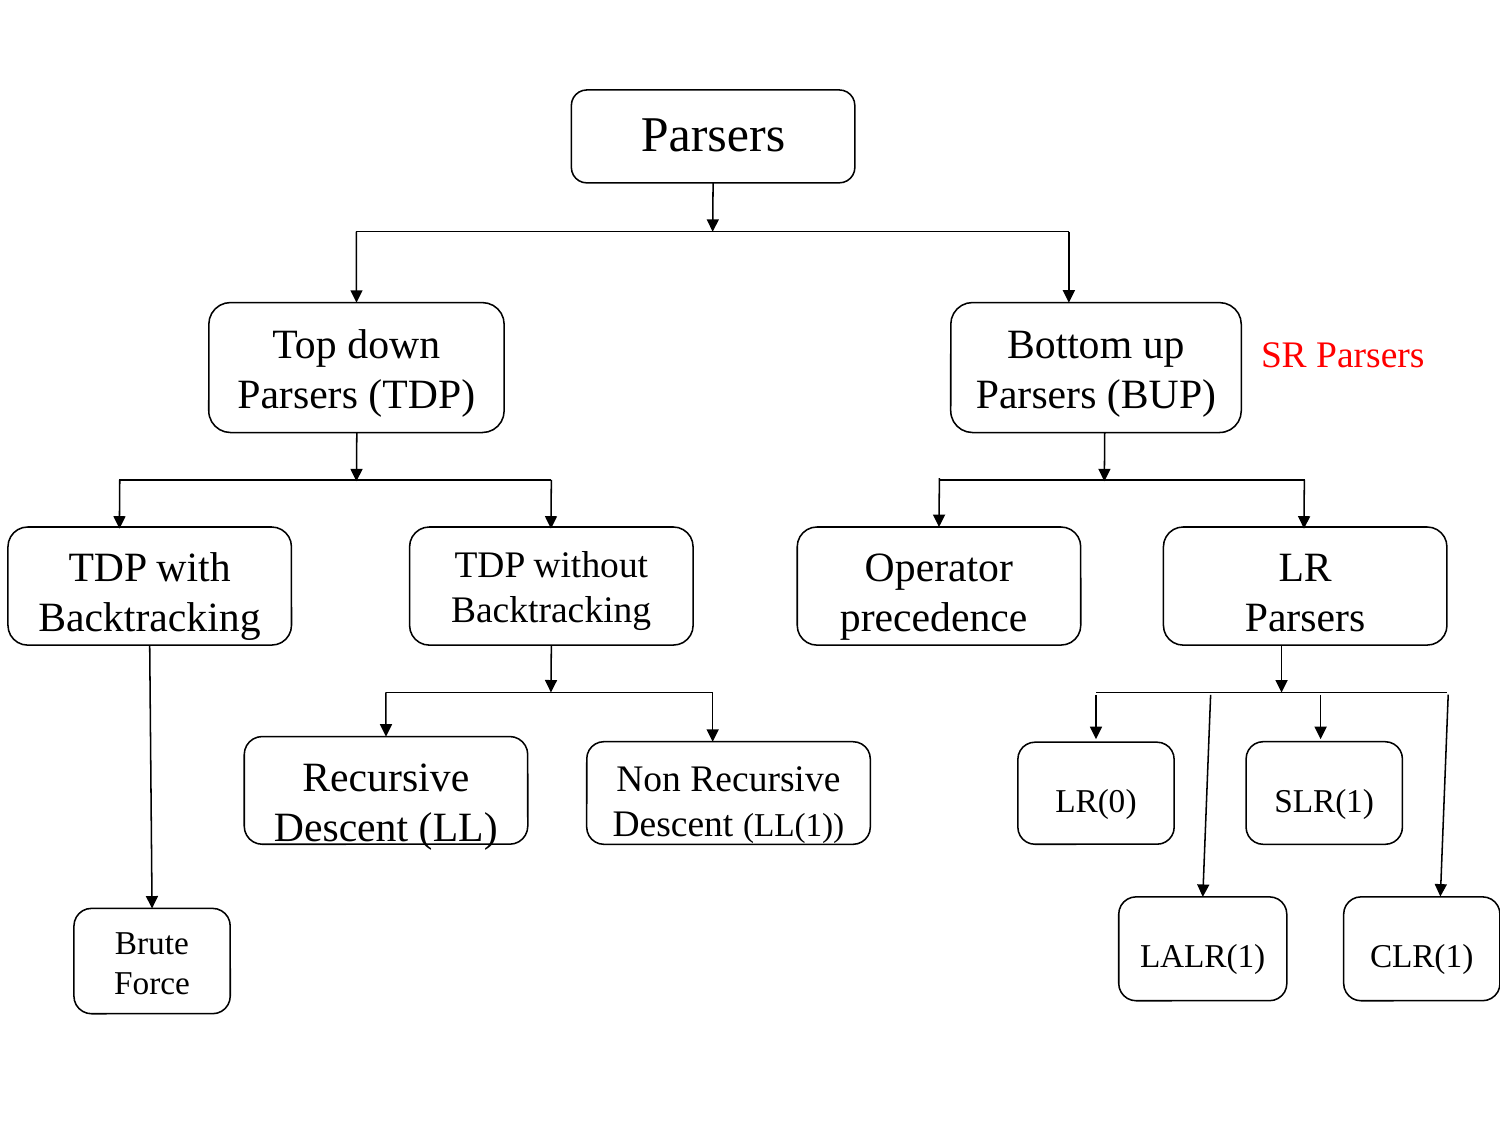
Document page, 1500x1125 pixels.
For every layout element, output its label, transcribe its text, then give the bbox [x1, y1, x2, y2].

text_box Top down Parsers (TDP) [208, 302, 505, 433]
text_box Non Recursive Descent (LL(1)) [586, 741, 871, 845]
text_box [1440, 694, 1449, 897]
text_box LR Parsers [1163, 527, 1447, 646]
text_box CLR(1) [1343, 896, 1500, 1001]
text_box LR(0) [1017, 742, 1175, 845]
text_box Recursive Descent (LL) [244, 736, 528, 845]
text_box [1202, 694, 1211, 897]
text_box Operator precedence [797, 527, 1081, 646]
text_box SLR(1) [1246, 741, 1403, 845]
text_box TDP with Backtracking [7, 527, 292, 646]
text_box LALR(1) [1118, 896, 1287, 1001]
text_box Parsers [571, 89, 855, 183]
text_box SR Parsers [1246, 322, 1484, 392]
text_box Bottom up Parsers (BUP) [950, 302, 1242, 433]
text_box Brute Force [73, 908, 231, 1014]
text_box TDP without Backtracking [409, 527, 694, 646]
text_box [149, 645, 153, 909]
